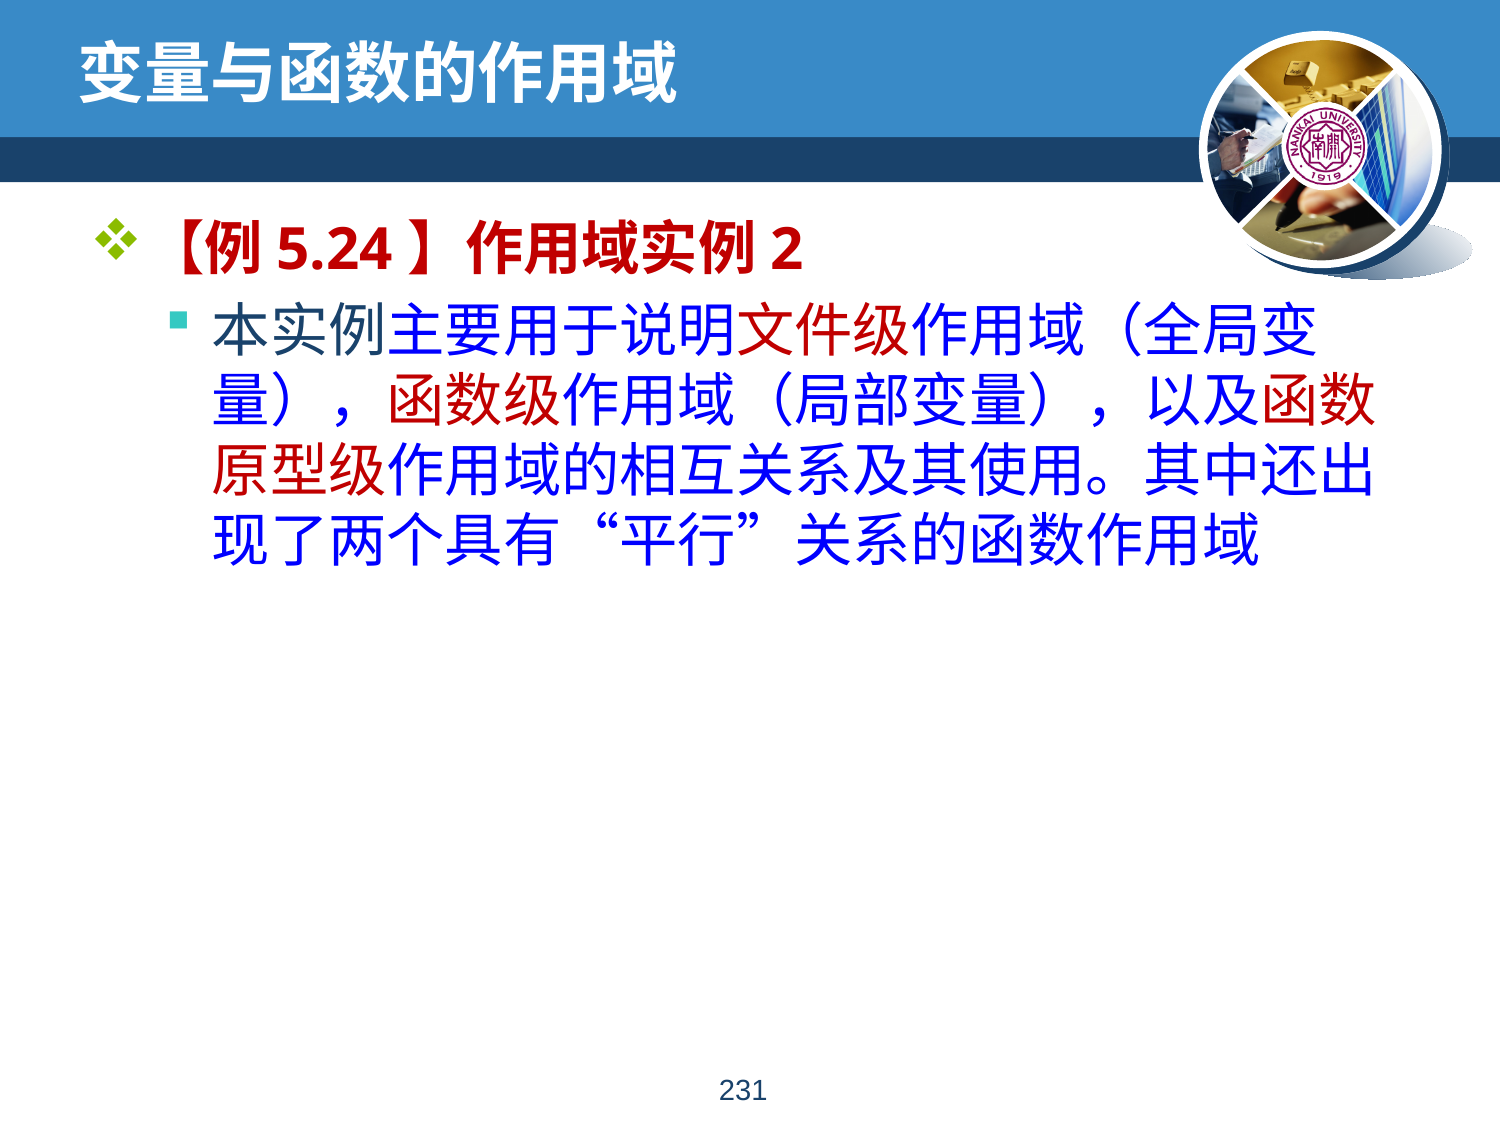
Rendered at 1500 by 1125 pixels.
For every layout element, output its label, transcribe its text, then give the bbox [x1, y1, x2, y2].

list 【例5.24】作用域实例2 本实例主要用于说明文件级作用域（全局变量），函数级作用域（局部变量），以及函数原型级作用域的相互关系及其使用。其中还出现了两个具有“平行”关系的函数作用域 [75, 203, 1425, 1065]
picture [1207, 40, 1433, 203]
title 变量与函数的作用域 [62, 24, 1275, 118]
slide_number 230 [607, 1063, 879, 1112]
